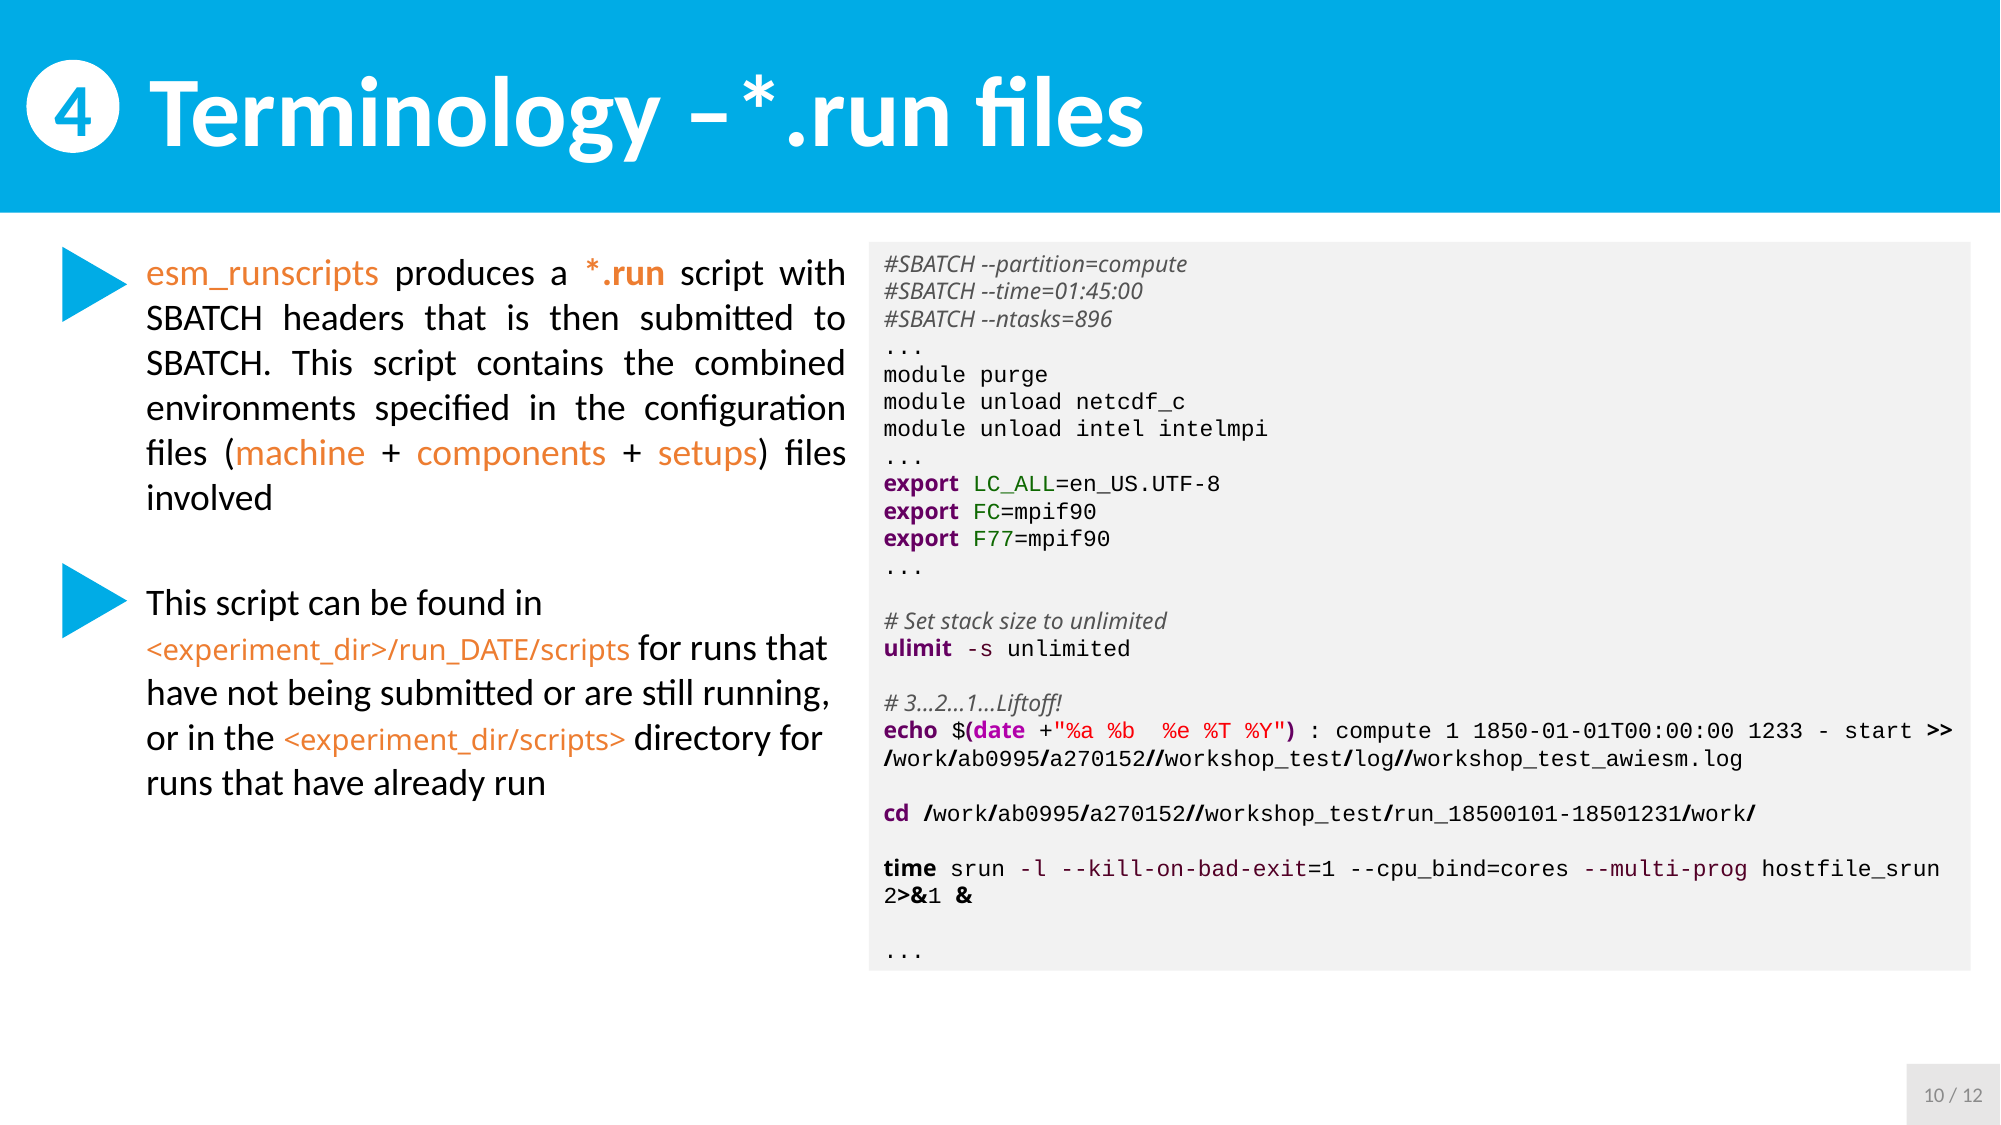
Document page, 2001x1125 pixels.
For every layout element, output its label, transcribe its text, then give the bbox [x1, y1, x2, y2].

text_box #SBATCH --partition=compute #SBATCH --time=01:45:00 #SBATCH --ntasks=896 ... module purge module unload netcdf_c module unload intel intelmpi ... export LC_ALL=en_US.UTF-8 export FC=mpif90 export F77=mpif90 ... # Set stack size to unlimited ulimit -s unlimited # 3...2...1...Liftoff! echo $(date +"%a %b %e %T %Y") : compute 1 1850-01-01T00:00:00 1233 - start >> /work/ab0995/a270152//workshop_test/log//workshop_test_awiesm.log cd /work/ab0995/a270152//workshop_test/run_18500101-18501231/work/ time srun -l --kill-on-bad-exit=1 --cpu_bind=cores --multi-prog hostfile_srun 2>&1 & ... [868, 241, 1971, 971]
text_box Terminology –*.run files [0, 0, 2000, 214]
text_box [862, 240, 947, 436]
text_box esm_runscripts produces a *.run script with SBATCH headers that is then submitted to SBATCH. This script contains the combined environments specified in the configuration files (machine + components + setups) files involved This script can be found in <experiment_dir>/run_DATE/scripts for runs that have not being submitted or are still running, or in the <experiment_dir/scripts> directory for runs that have already run [131, 240, 862, 991]
slide_number 10 / 12 [1906, 1063, 2000, 1125]
text_box 4 [25, 58, 121, 154]
text_box [61, 244, 130, 324]
text_box [61, 561, 130, 641]
